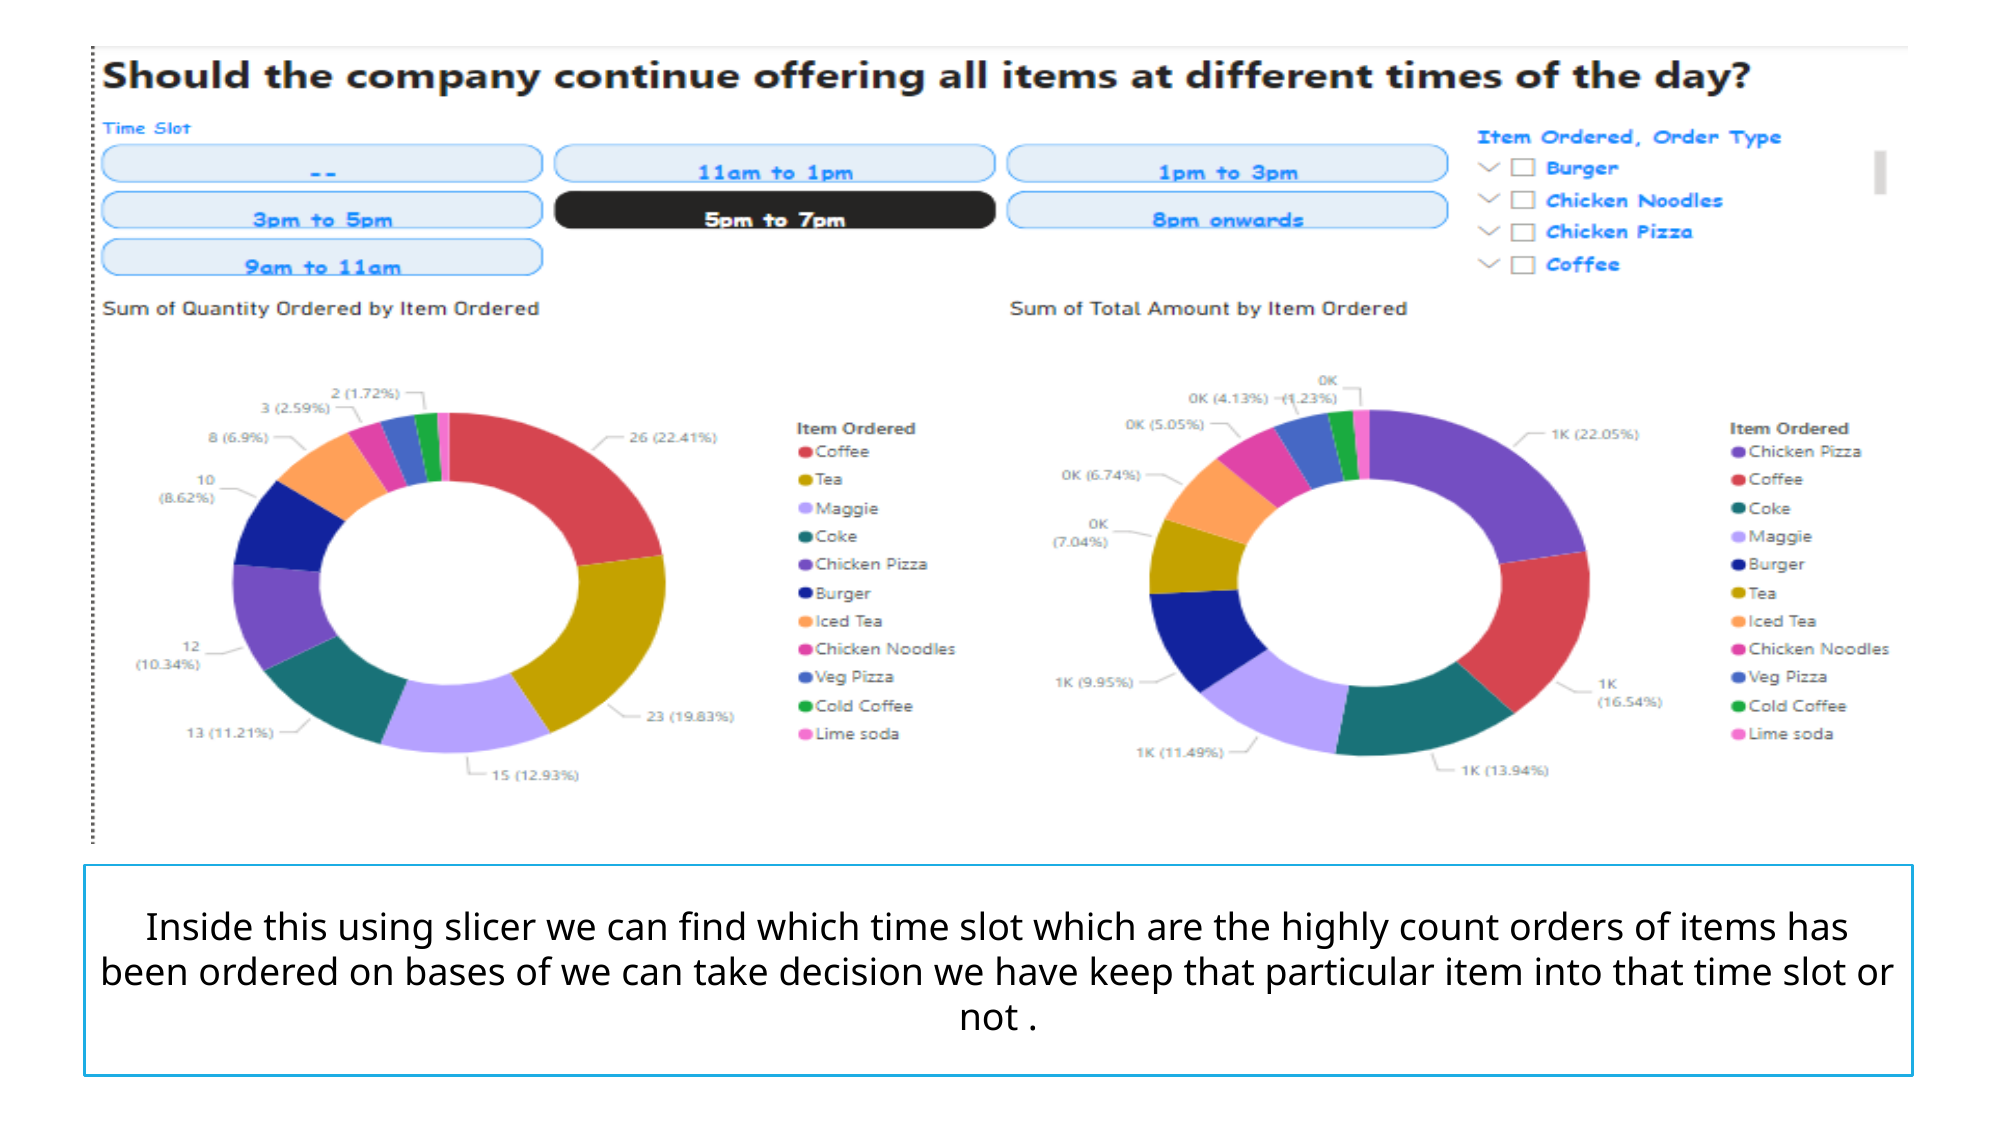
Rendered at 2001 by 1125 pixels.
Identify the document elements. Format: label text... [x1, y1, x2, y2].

picture [91, 46, 1908, 844]
text_box Inside this using slicer we can find which time slot which are the highly count orders of items has been ordered on bases of we can take decision we have keep that particular item into that time slot or not . [83, 864, 1914, 1077]
